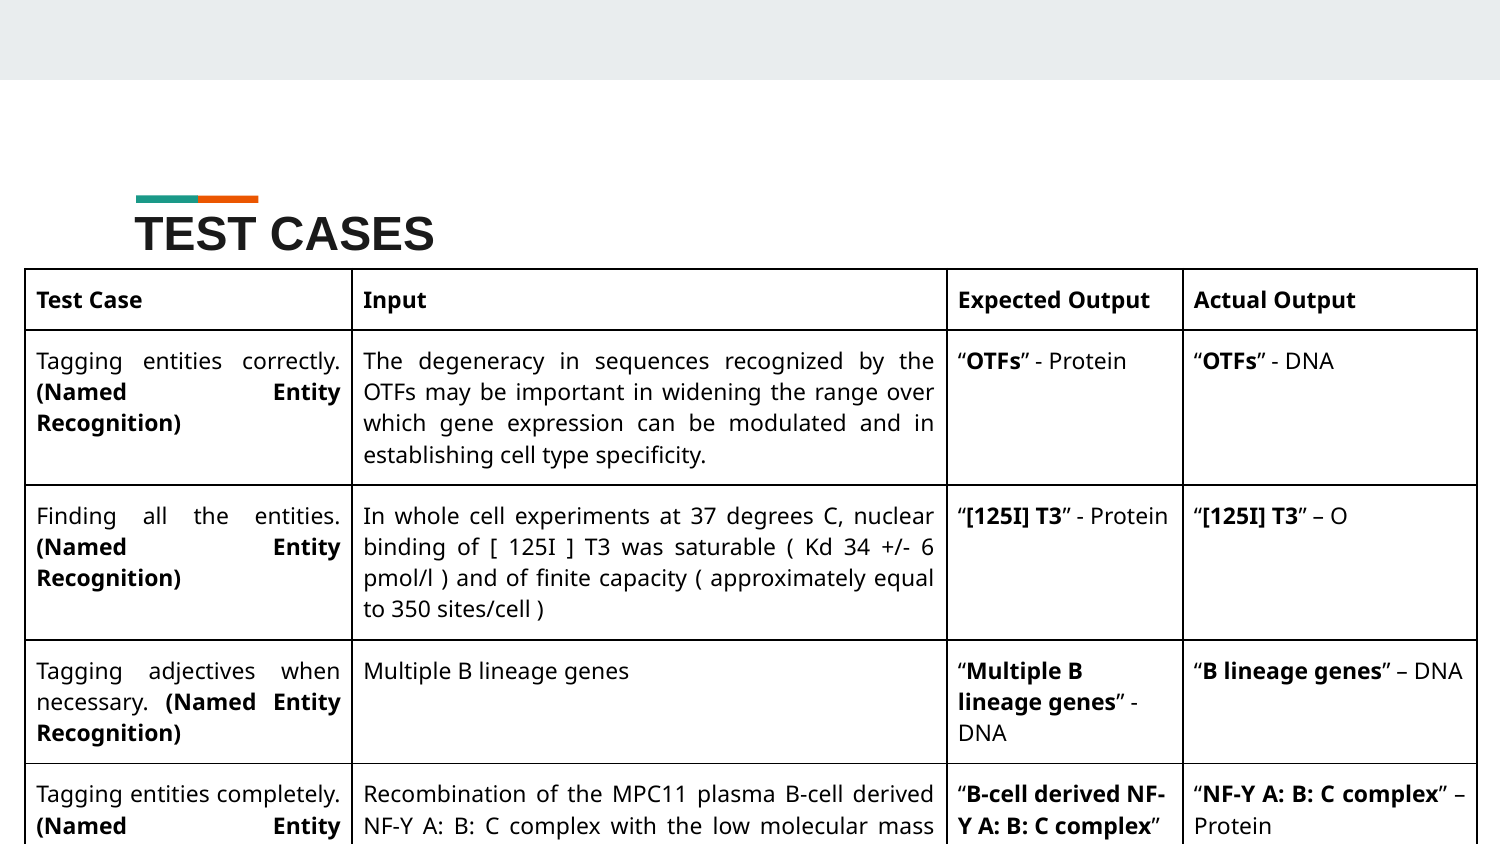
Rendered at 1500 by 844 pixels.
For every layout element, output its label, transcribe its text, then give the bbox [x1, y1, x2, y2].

table_cell The degeneracy in sequences recognized by the OTFs may be important in widening the range over which gene expression can be modulated and in establishing cell type specificity. [353, 331, 946, 484]
title TEST CASES [119, 187, 1381, 268]
table_cell “B lineage genes” – DNA [1184, 641, 1476, 763]
table_header Test Case [26, 270, 351, 329]
table_cell Tagging entities correctly. (Named Entity Recognition) [26, 331, 351, 484]
table_cell “NF-Y A: B: C complex” – Protein [1184, 764, 1476, 844]
table_cell “B-cell derived NF-Y A: B: C complex” - Protein [948, 764, 1182, 844]
table_cell In whole cell experiments at 37 degrees C, nuclear binding of [ 125I ] T3 was saturable ( Kd 34 +/- 6 pmol/l ) and of finite capacity ( approximately equal to 350 sites/cell ) [353, 486, 946, 639]
table_cell “OTFs” - Protein [948, 331, 1182, 484]
table_cell “OTFs” - DNA [1184, 331, 1476, 484]
table_cell “Multiple B lineage genes” - DNA [948, 641, 1182, 763]
table_header Expected Output [948, 270, 1182, 329]
table_cell “[125I] T3” – O [1184, 486, 1476, 639]
table_cell Recombination of the MPC11 plasma B-cell derived NF-Y A: B: C complex with the low molecular mass protein fraction, NF-Y-associated factors (YAFs). [353, 764, 946, 844]
table_cell Tagging entities completely. (Named Entity Recognition) [26, 764, 351, 844]
table_header Actual Output [1184, 270, 1476, 329]
table_header Input [353, 270, 946, 329]
table_cell Finding all the entities. (Named Entity Recognition) [26, 486, 351, 639]
table_cell Tagging adjectives when necessary. (Named Entity Recognition) [26, 641, 351, 763]
table_cell “[125I] T3” - Protein [948, 486, 1182, 639]
table_cell Multiple B lineage genes [353, 641, 946, 763]
